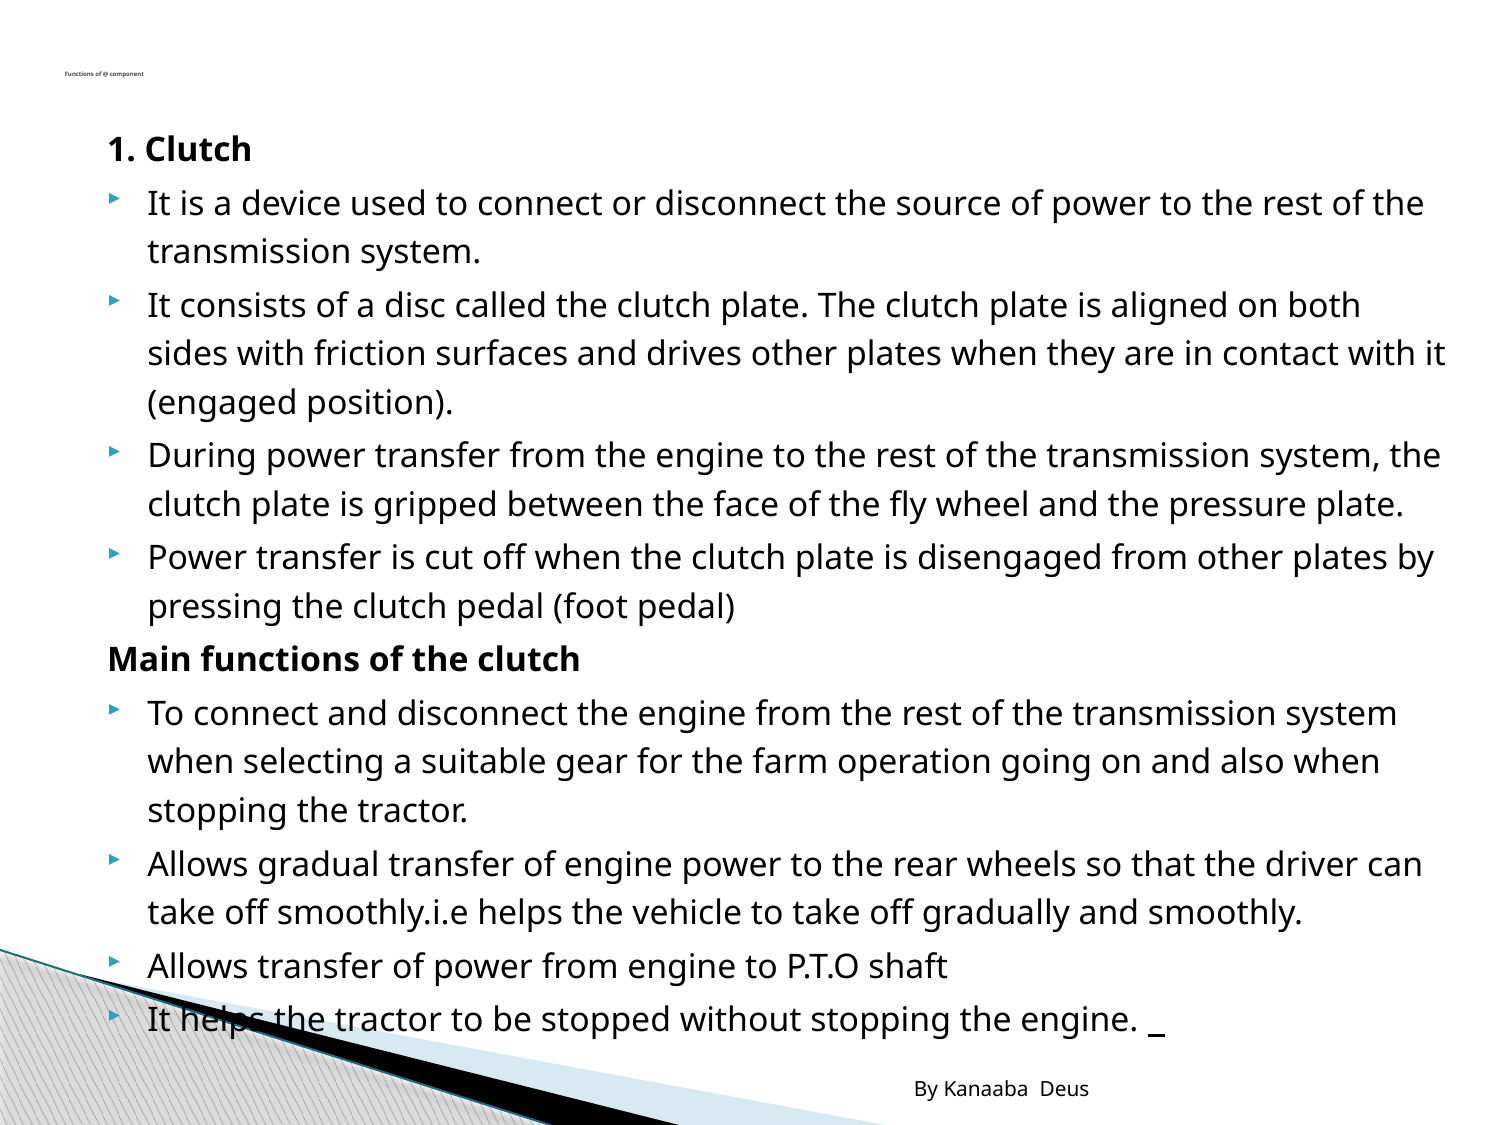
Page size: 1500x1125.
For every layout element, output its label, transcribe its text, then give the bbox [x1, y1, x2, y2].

title Functions of @ component [50, 62, 1238, 85]
footer By Kanaaba Deus [718, 1051, 1105, 1112]
list 1. Clutch It is a device used to connect or disconnect the source of power to the rest of the transmission system. It consists of a disc called the clutch plate. The clutch plate is aligned on both sides with friction surfaces and drives other plates when they are in contact with it (engaged position). During power transfer from the engine to the rest of the transmission system, the clutch plate is gripped between the face of the fly wheel and the pressure plate. Power transfer is cut off when the clutch plate is disengaged from other plates by pressing the clutch pedal (foot pedal) Main functions of the clutch To connect and disconnect the engine from the rest of the transmission system when selecting a suitable gear for the farm operation going on and also when stopping the tractor. Allows gradual transfer of engine power to the rear wheels so that the driver can take off smoothly.i.e helps the vehicle to take off gradually and smoothly. Allows transfer of power from engine to P.T.O shaft It helps the tractor to be stopped without stopping the engine. [75, 112, 1463, 1059]
